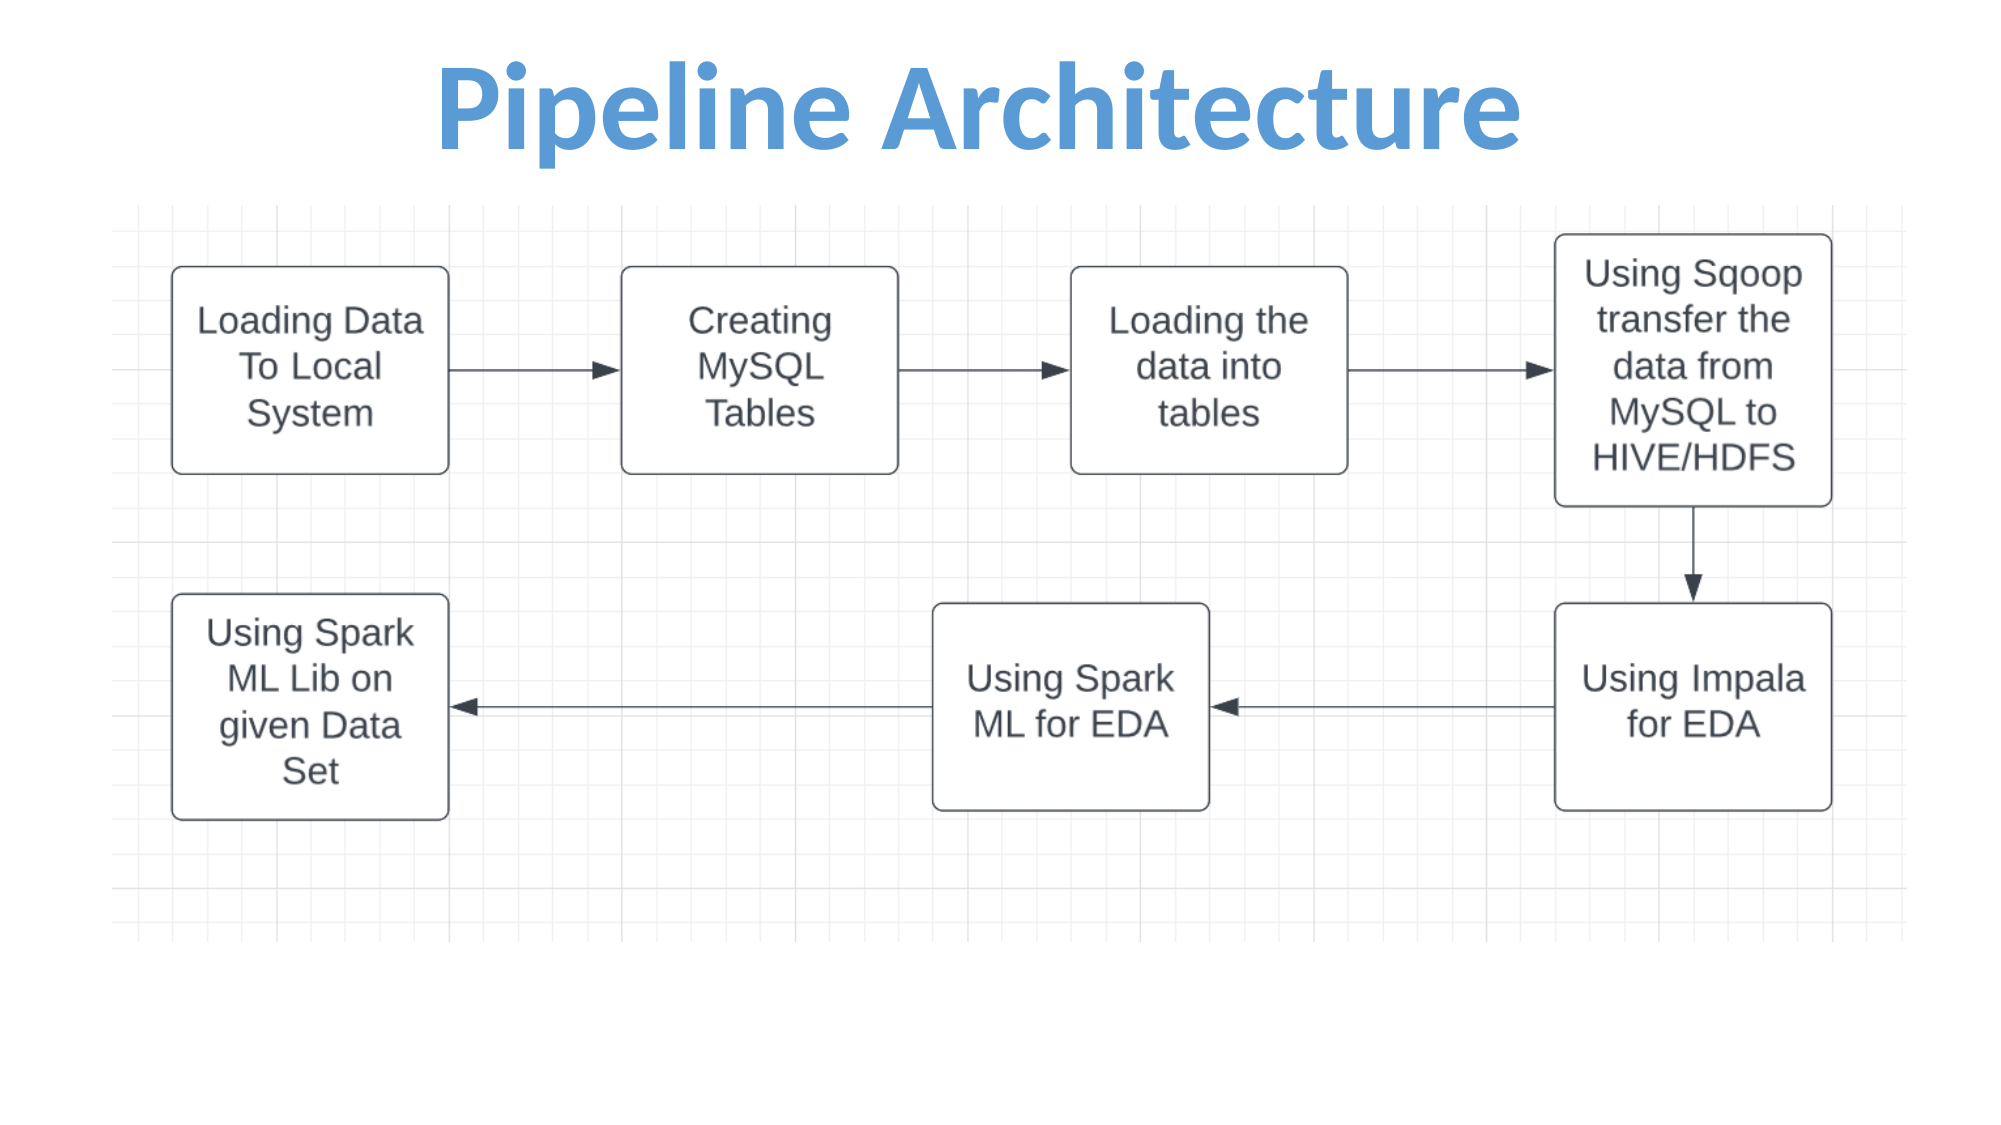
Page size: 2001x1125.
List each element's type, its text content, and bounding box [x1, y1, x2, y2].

picture [111, 205, 1907, 942]
text_box Pipeline Architecture [257, 17, 1702, 183]
